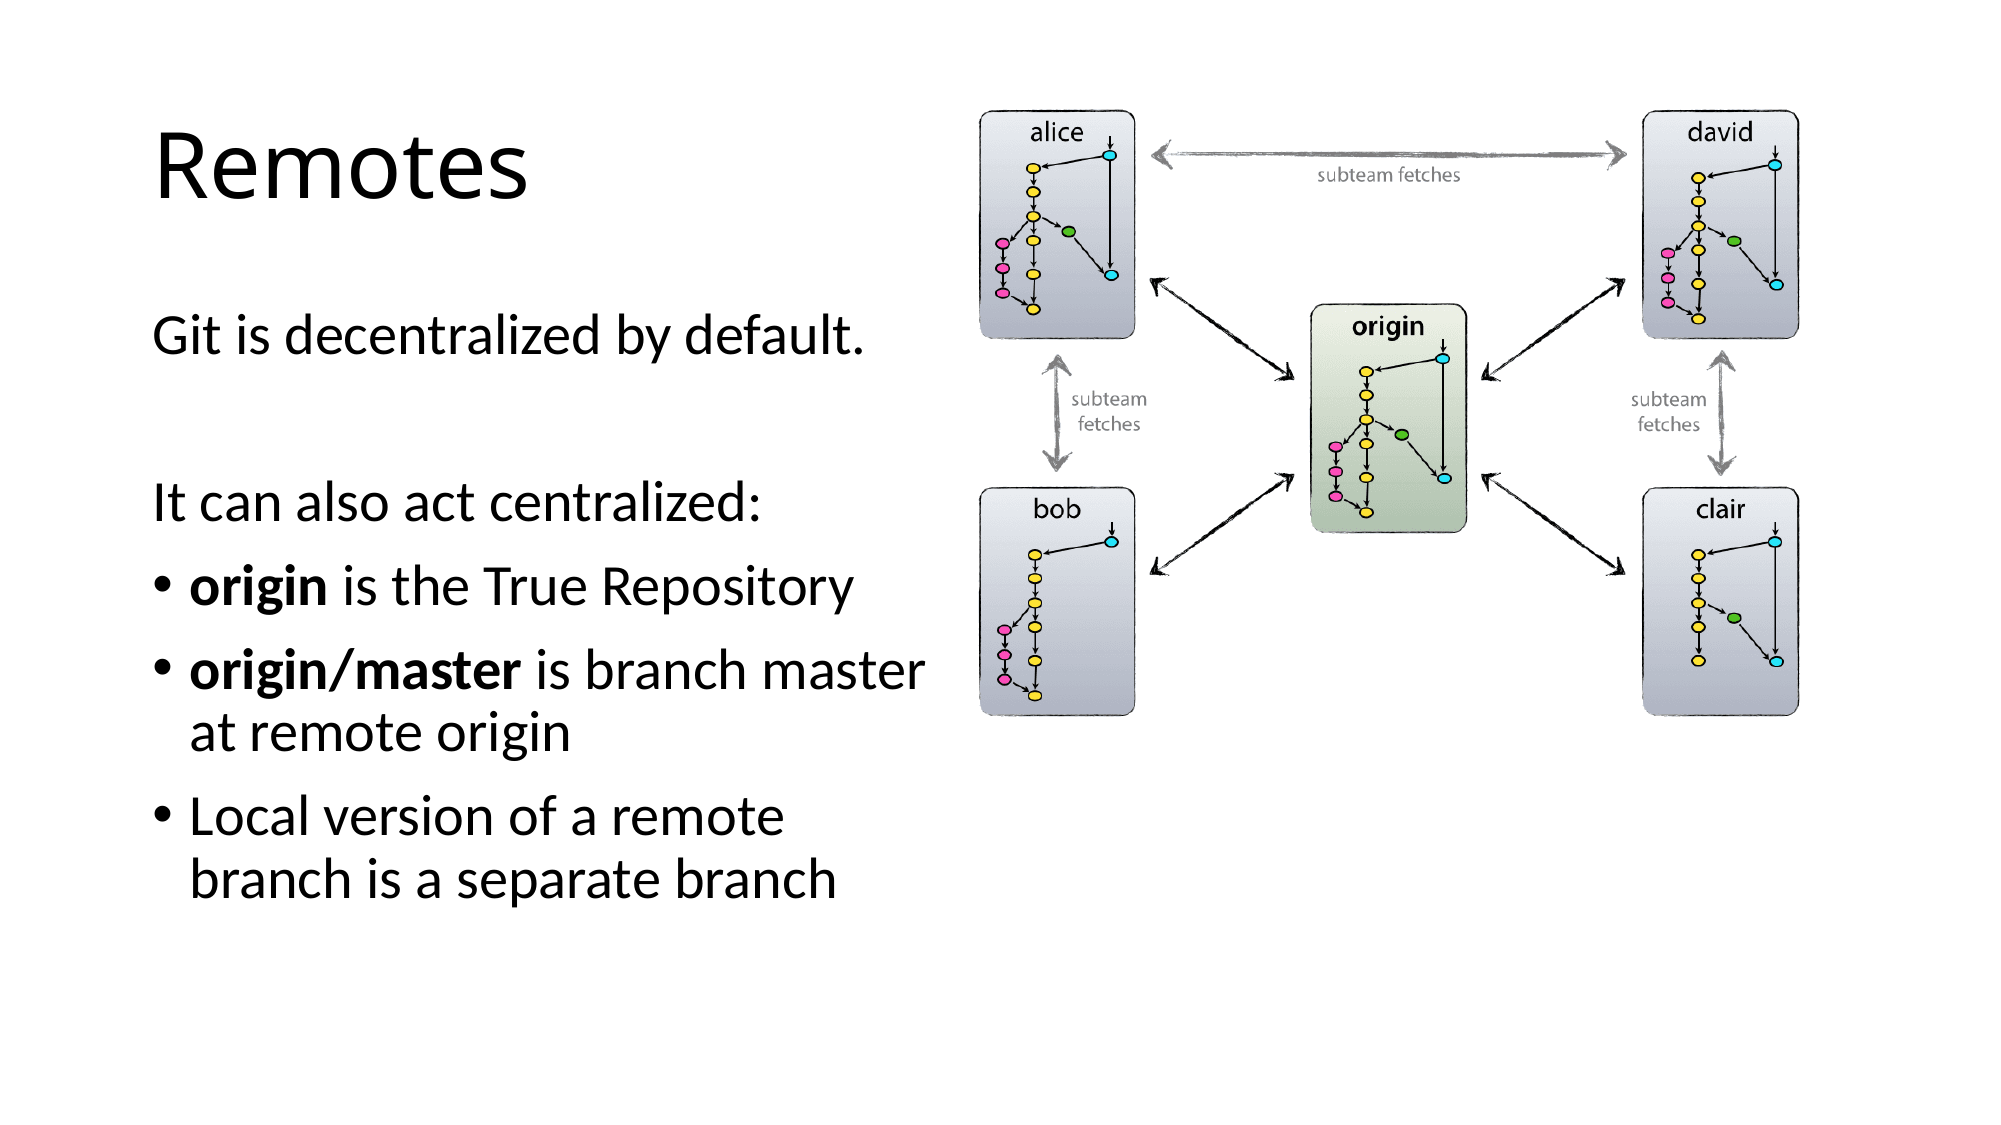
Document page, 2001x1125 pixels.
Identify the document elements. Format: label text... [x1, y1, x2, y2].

title Remotes [137, 59, 1863, 278]
list Git is decentralized by default. It can also act centralized: origin is the True Repository origin/master is branch master at remote origin Local version of a remote branch is a separate branch [137, 296, 969, 1011]
picture [968, 99, 1815, 726]
